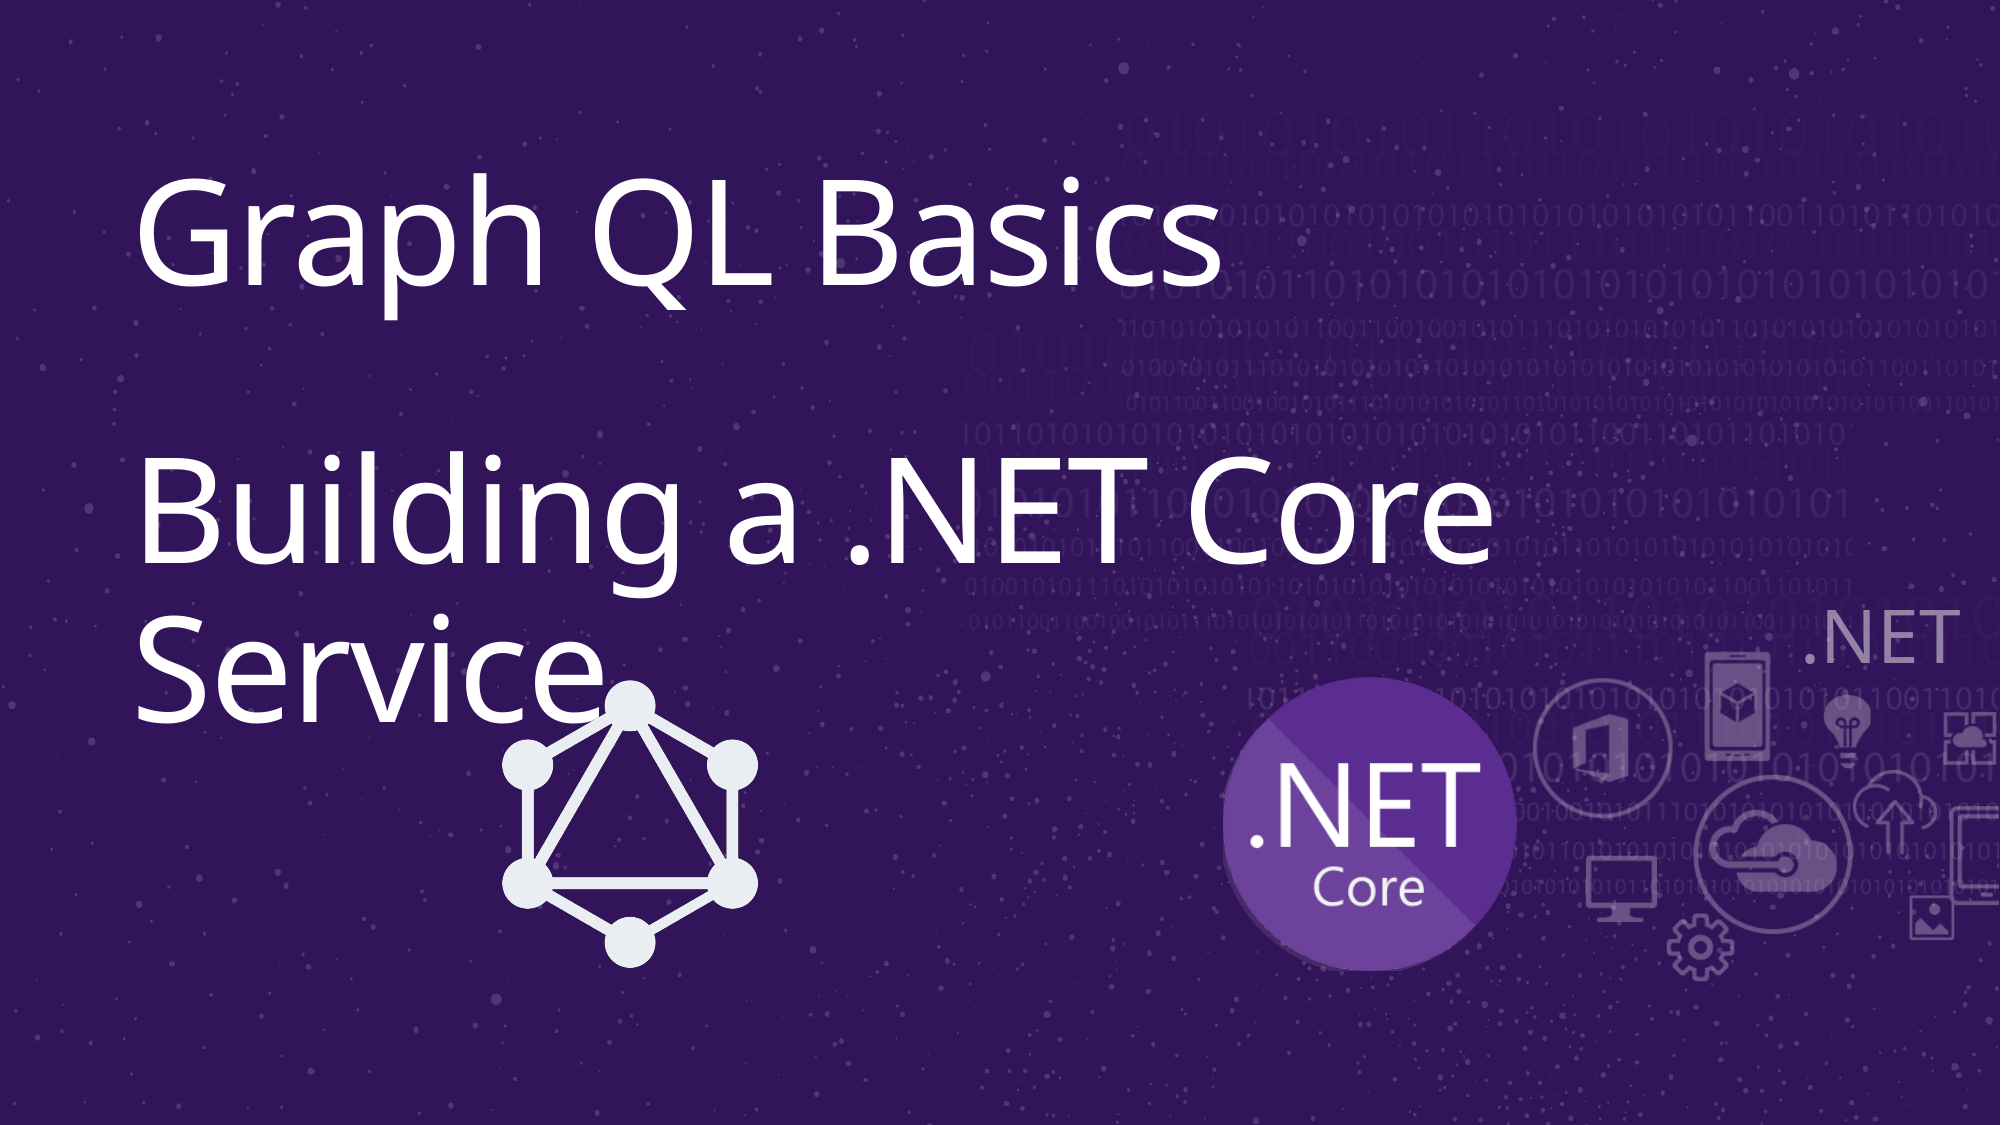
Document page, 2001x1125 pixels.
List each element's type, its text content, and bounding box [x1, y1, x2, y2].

picture [1, 0, 1999, 1125]
text_box Building a .NET Core Service [107, 421, 1971, 770]
title Graph QL Basics [107, 143, 1971, 334]
